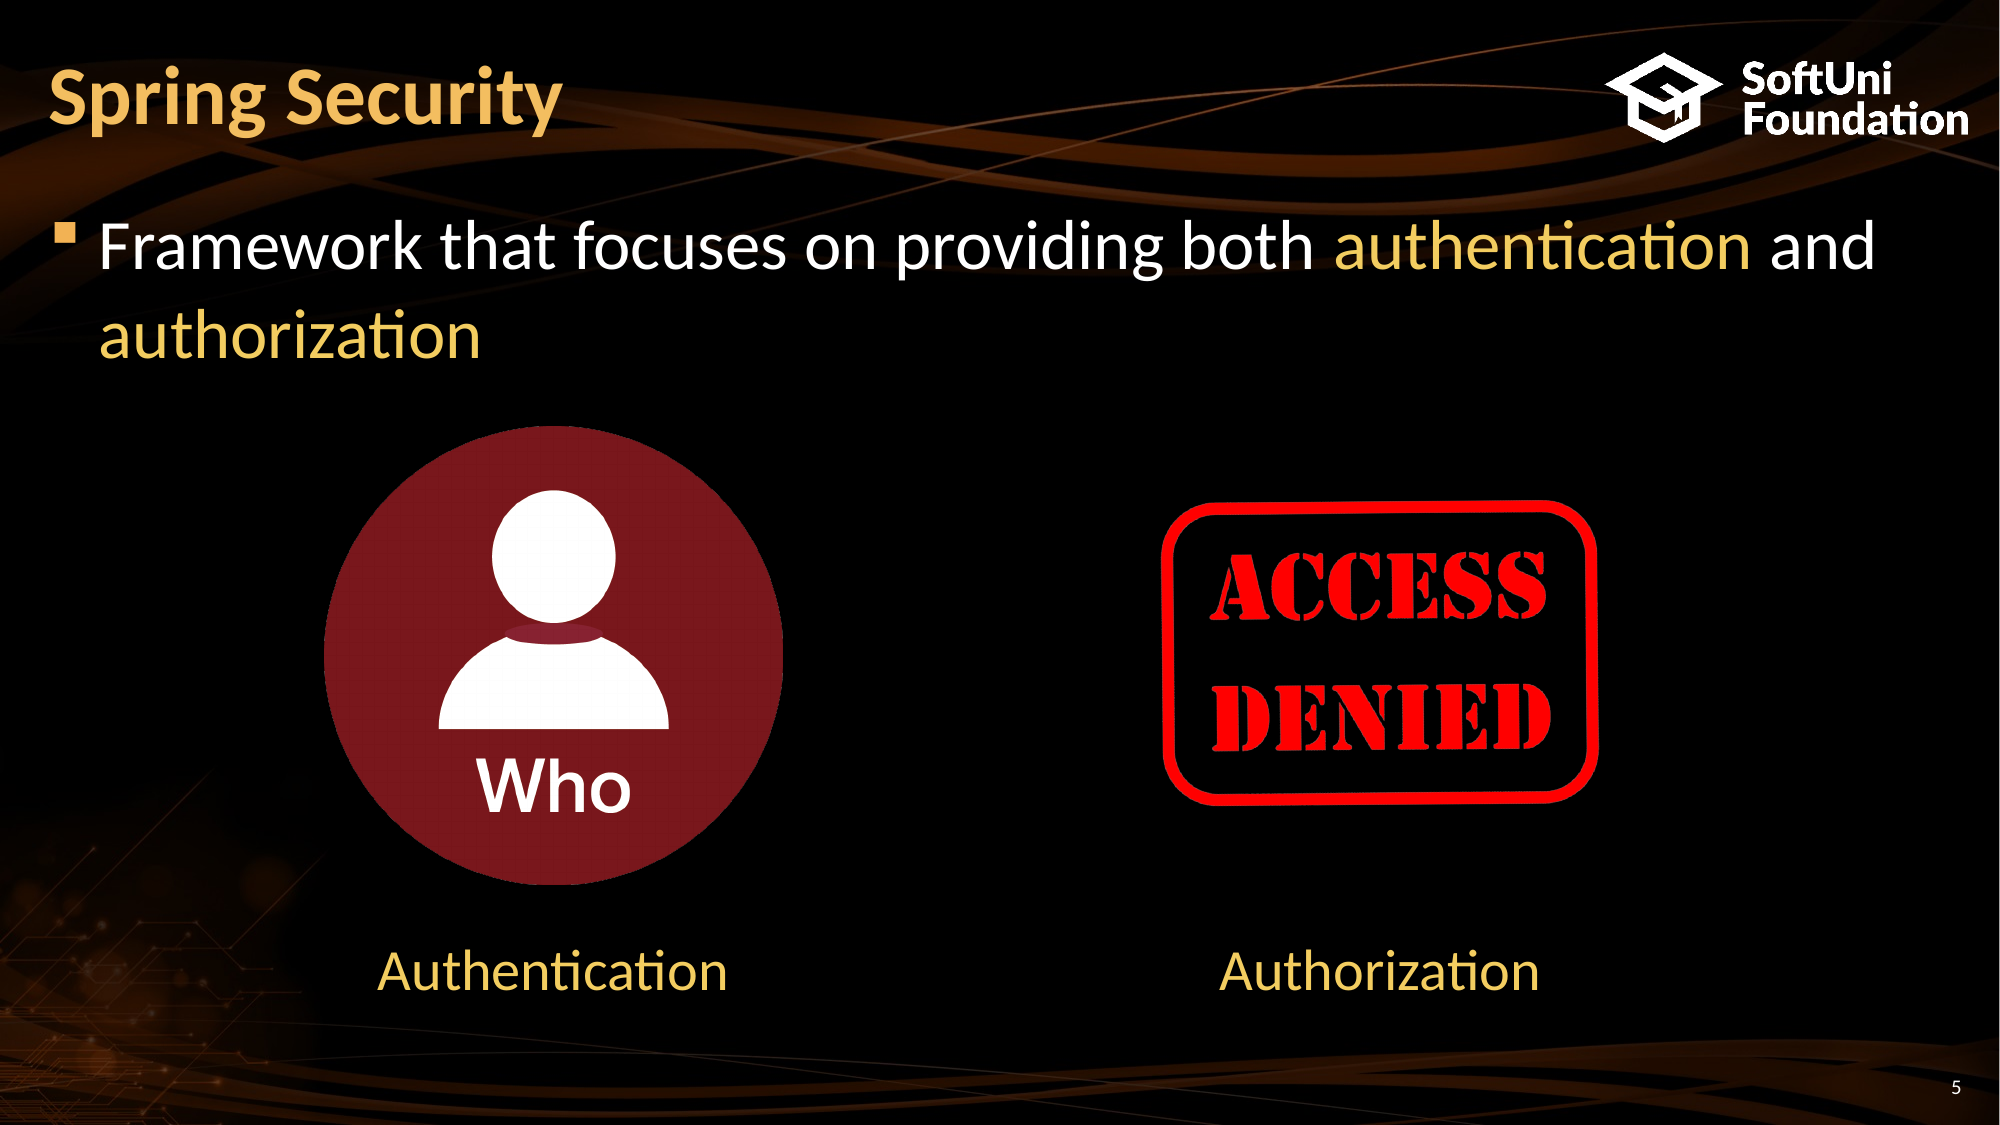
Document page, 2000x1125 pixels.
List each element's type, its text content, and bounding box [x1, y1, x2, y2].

text_box Authorization [1204, 924, 1556, 1010]
list Framework that focuses on providing both authentication and authorization [31, 188, 1968, 388]
text_box Authentication [363, 924, 744, 1010]
slide_number 5 [1897, 1070, 1968, 1103]
title Spring Security [30, 6, 1602, 189]
picture [0, 0, 2000, 1125]
